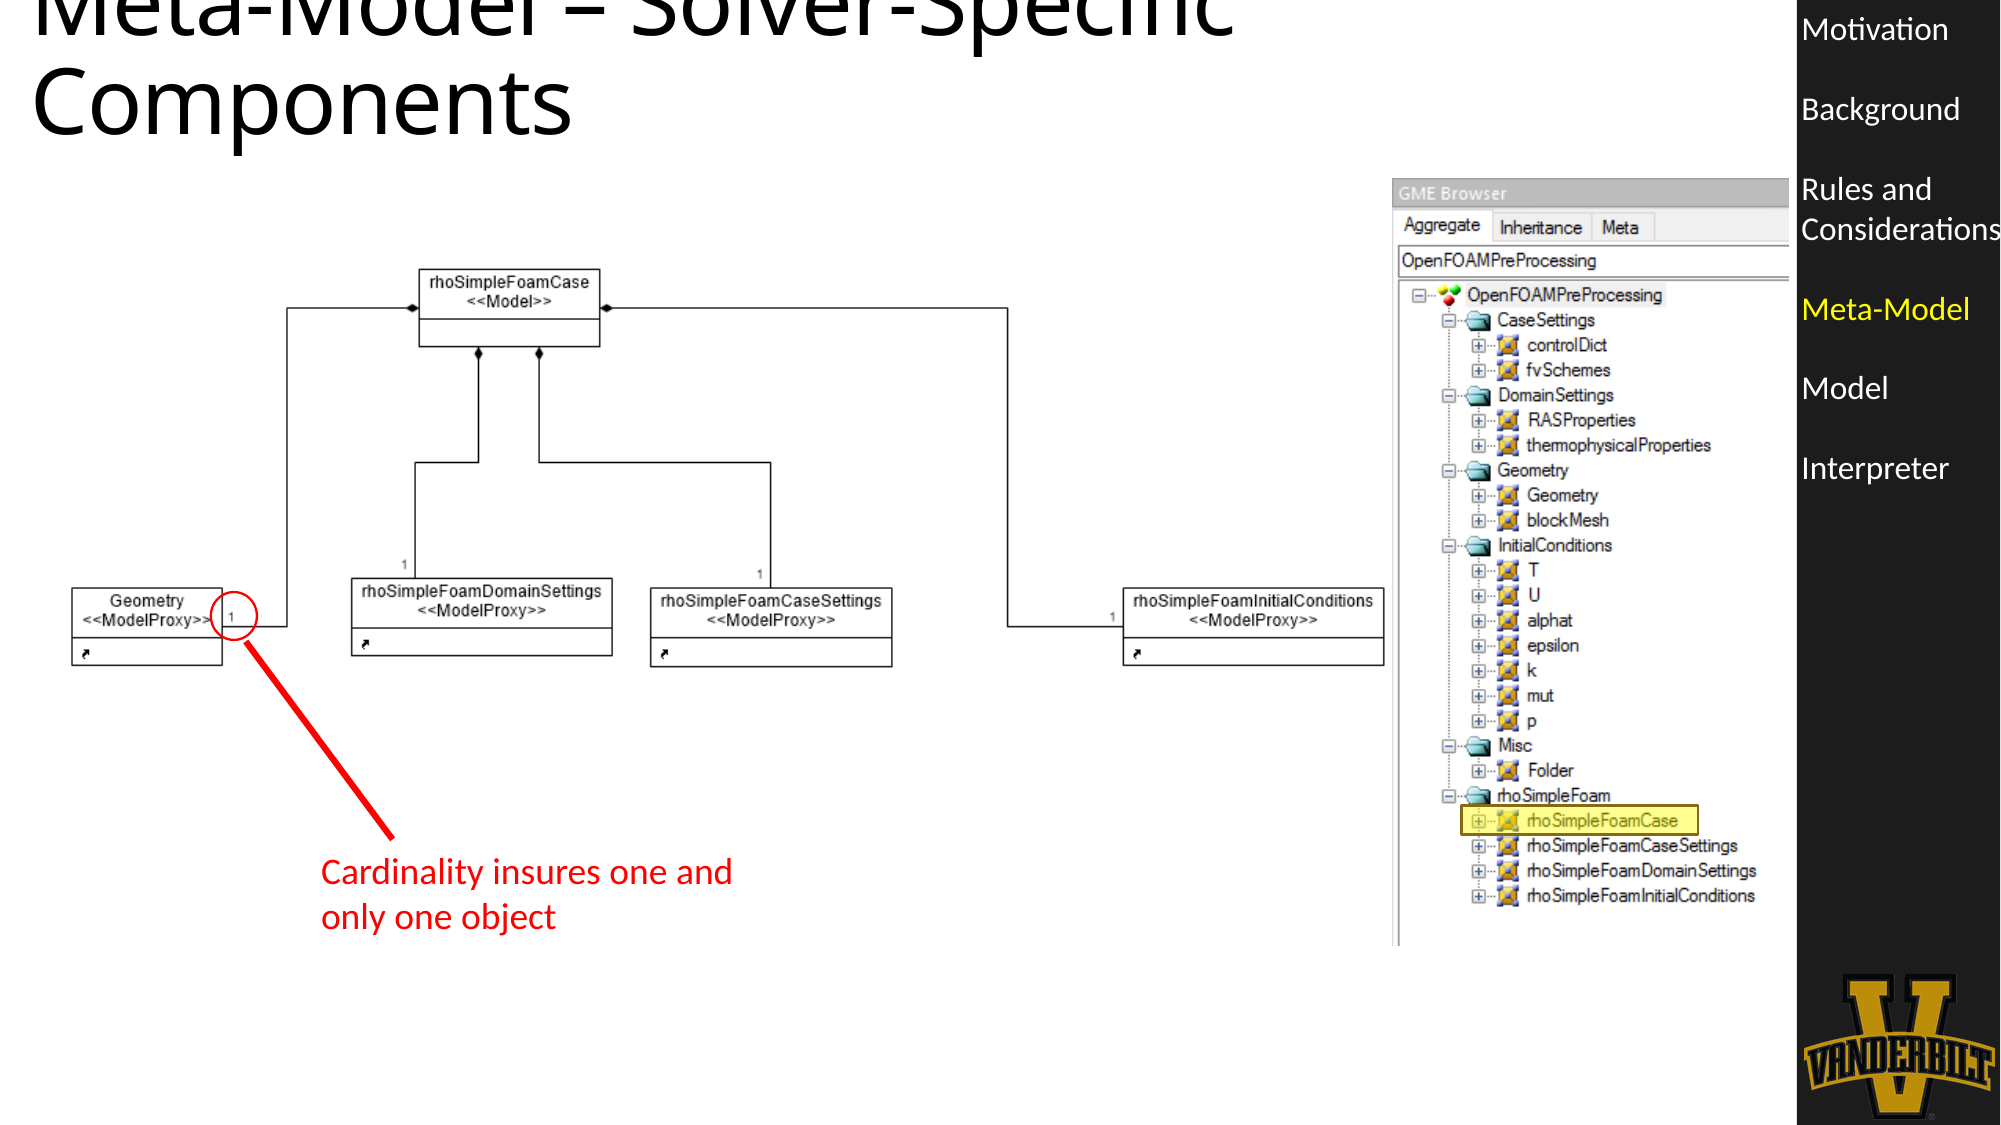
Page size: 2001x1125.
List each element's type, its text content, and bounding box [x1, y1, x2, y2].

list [15, 233, 1385, 800]
title Meta-Model – Solver-Specific Components [15, 5, 1805, 163]
picture [1392, 177, 1789, 946]
picture [1804, 974, 1995, 1120]
text_box Cardinality insures one and only one object [306, 839, 778, 944]
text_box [245, 641, 393, 840]
